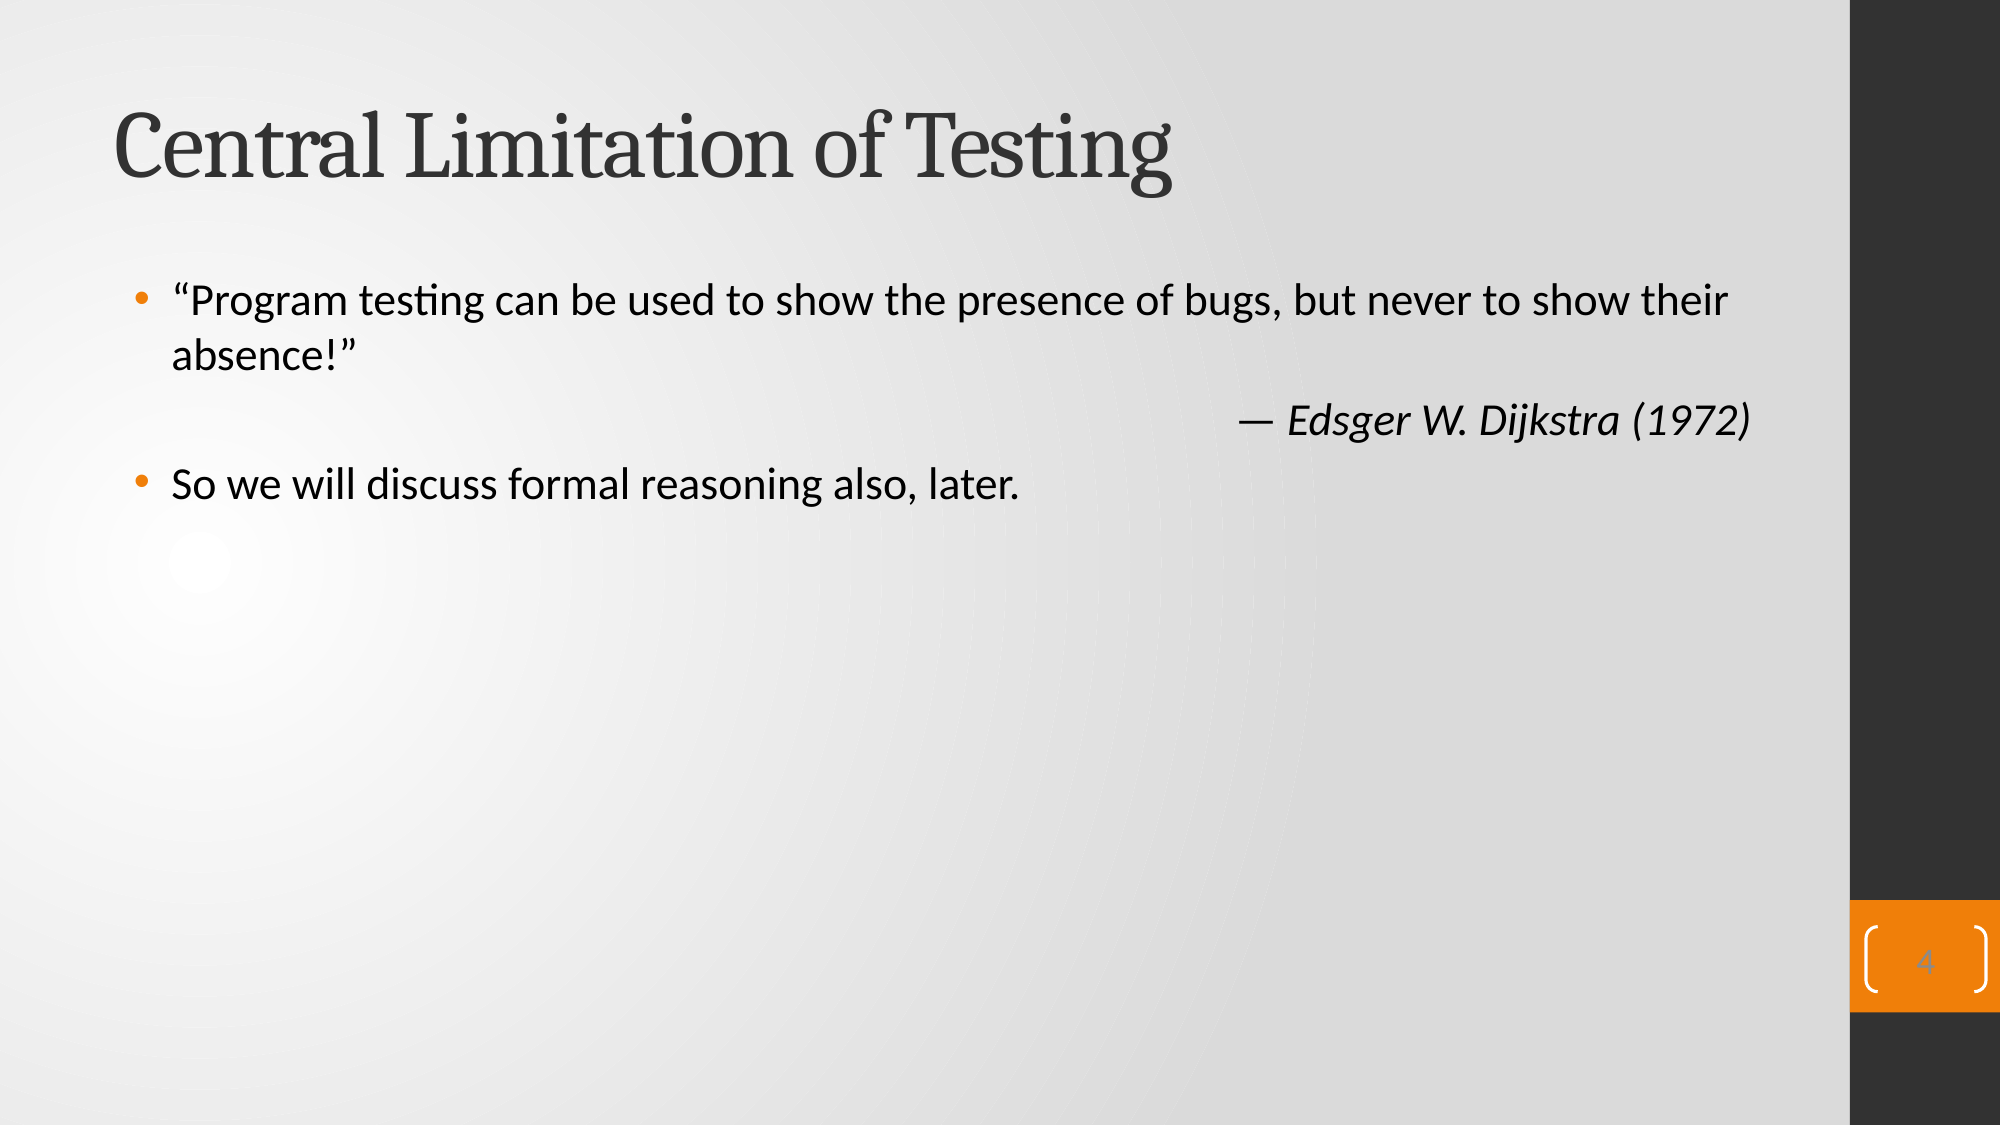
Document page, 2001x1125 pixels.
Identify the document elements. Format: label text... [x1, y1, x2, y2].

slide_number 4 [1864, 925, 1988, 994]
title Central Limitation of Testing [99, 45, 1767, 233]
list “Program testing can be used to show the presence of bugs, but never to show their absence!” — Edsger W. Dijkstra (1972) So we will discuss formal reasoning also, later. [99, 262, 1767, 1050]
